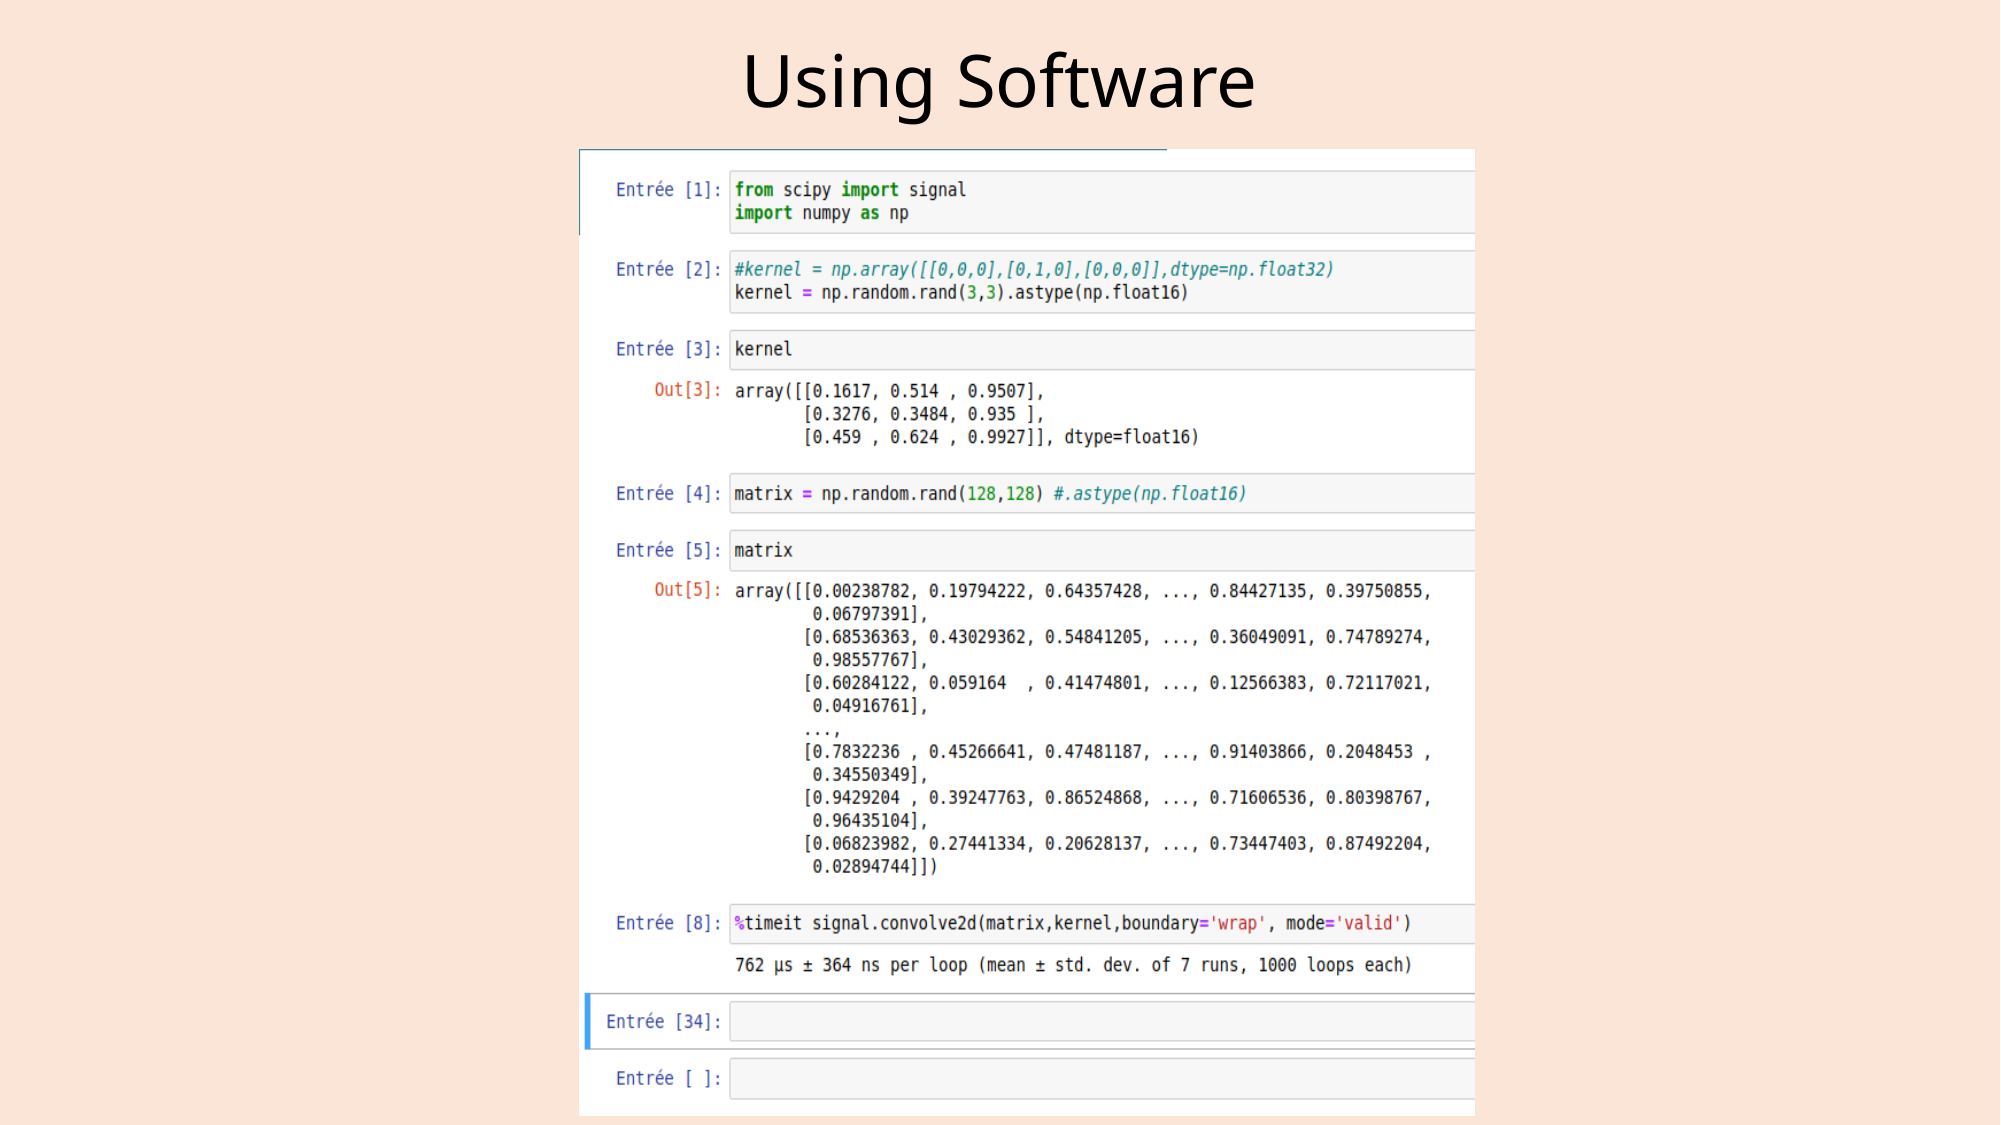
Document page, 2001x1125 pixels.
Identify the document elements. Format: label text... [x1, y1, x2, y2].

title Using Software [324, 37, 1675, 131]
picture [579, 149, 1475, 1116]
